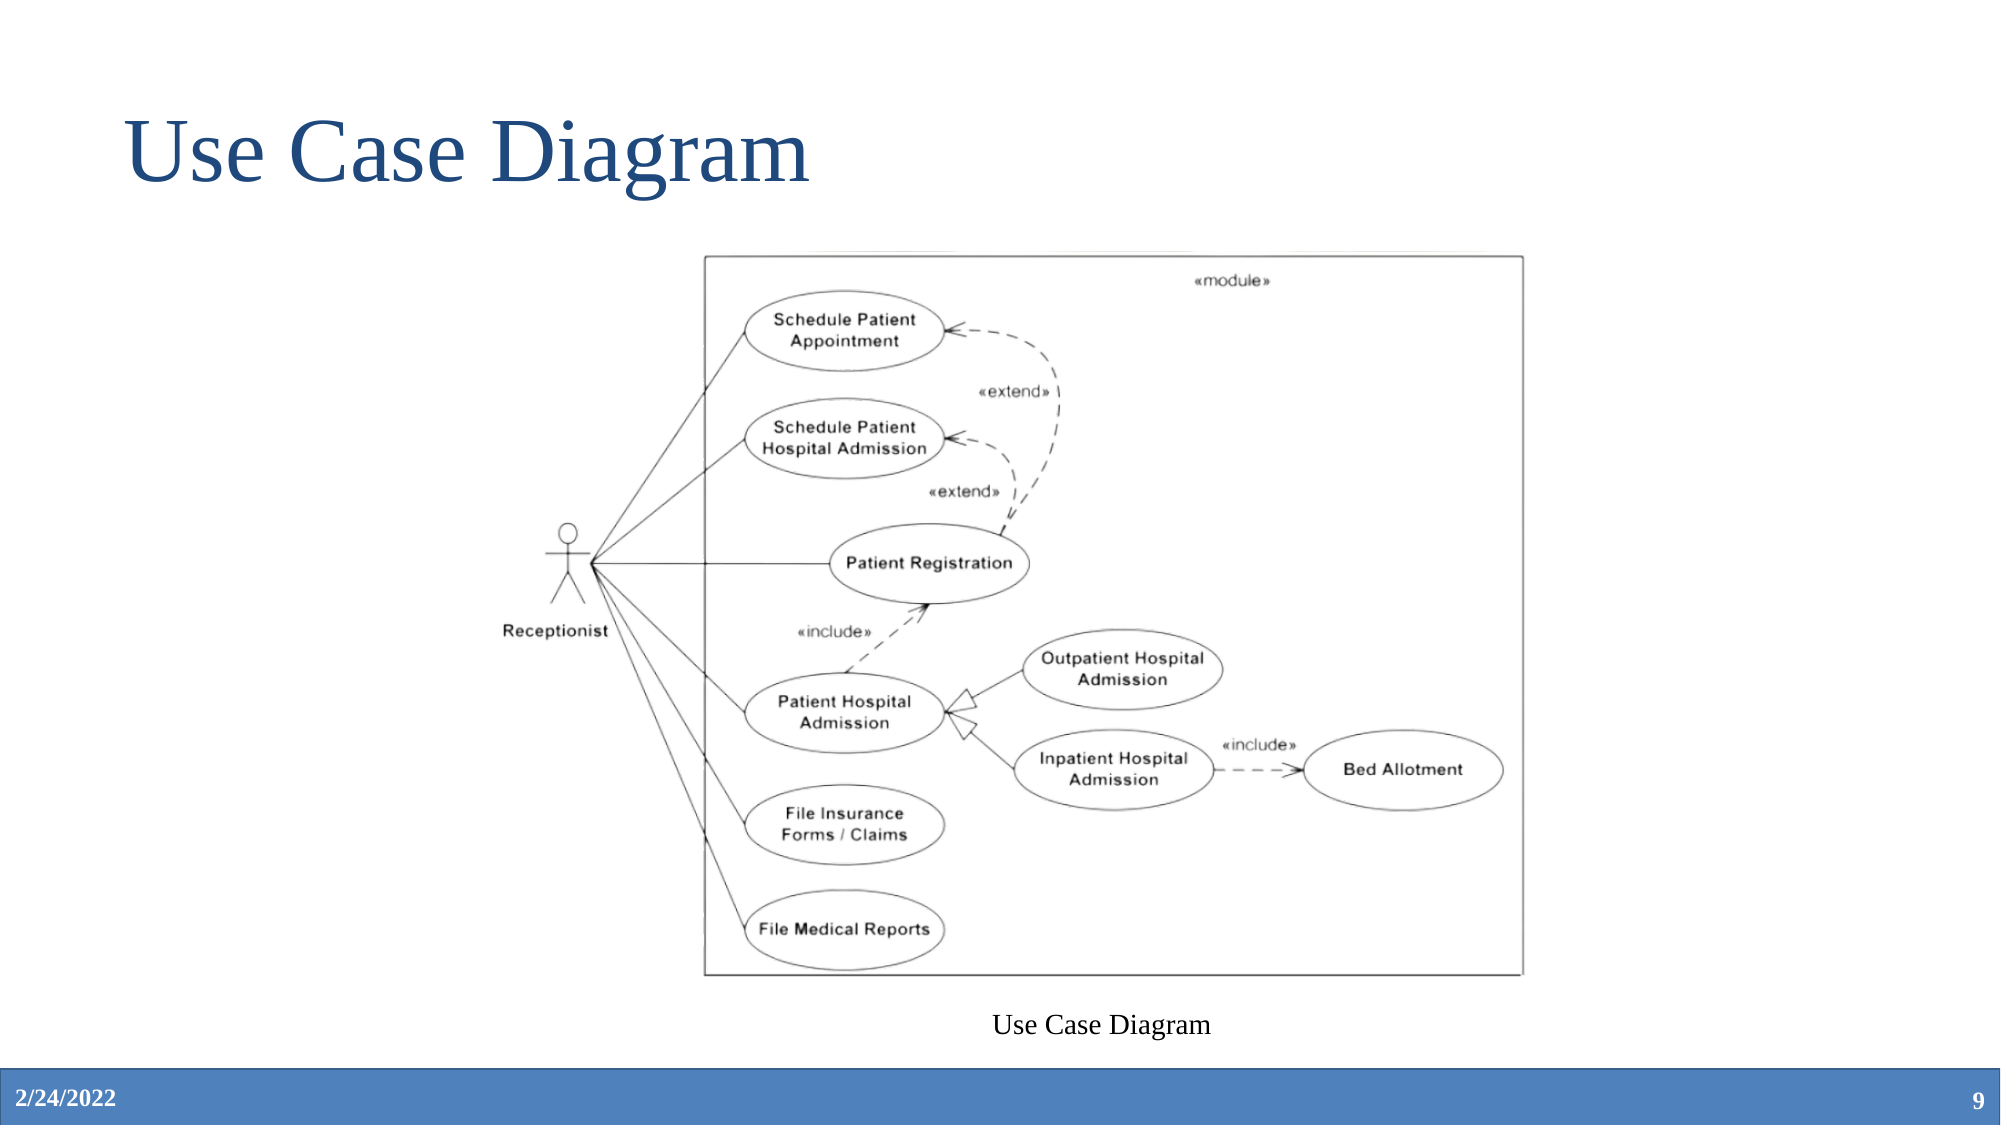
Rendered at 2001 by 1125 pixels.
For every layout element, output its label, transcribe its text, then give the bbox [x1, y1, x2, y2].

text_box Use Case Diagram [977, 1021, 1238, 1056]
picture [289, 214, 1711, 1014]
title Use Case Diagram [108, 42, 1834, 261]
slide_number ‹#› [1550, 1069, 2000, 1125]
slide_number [0, 1066, 450, 1125]
